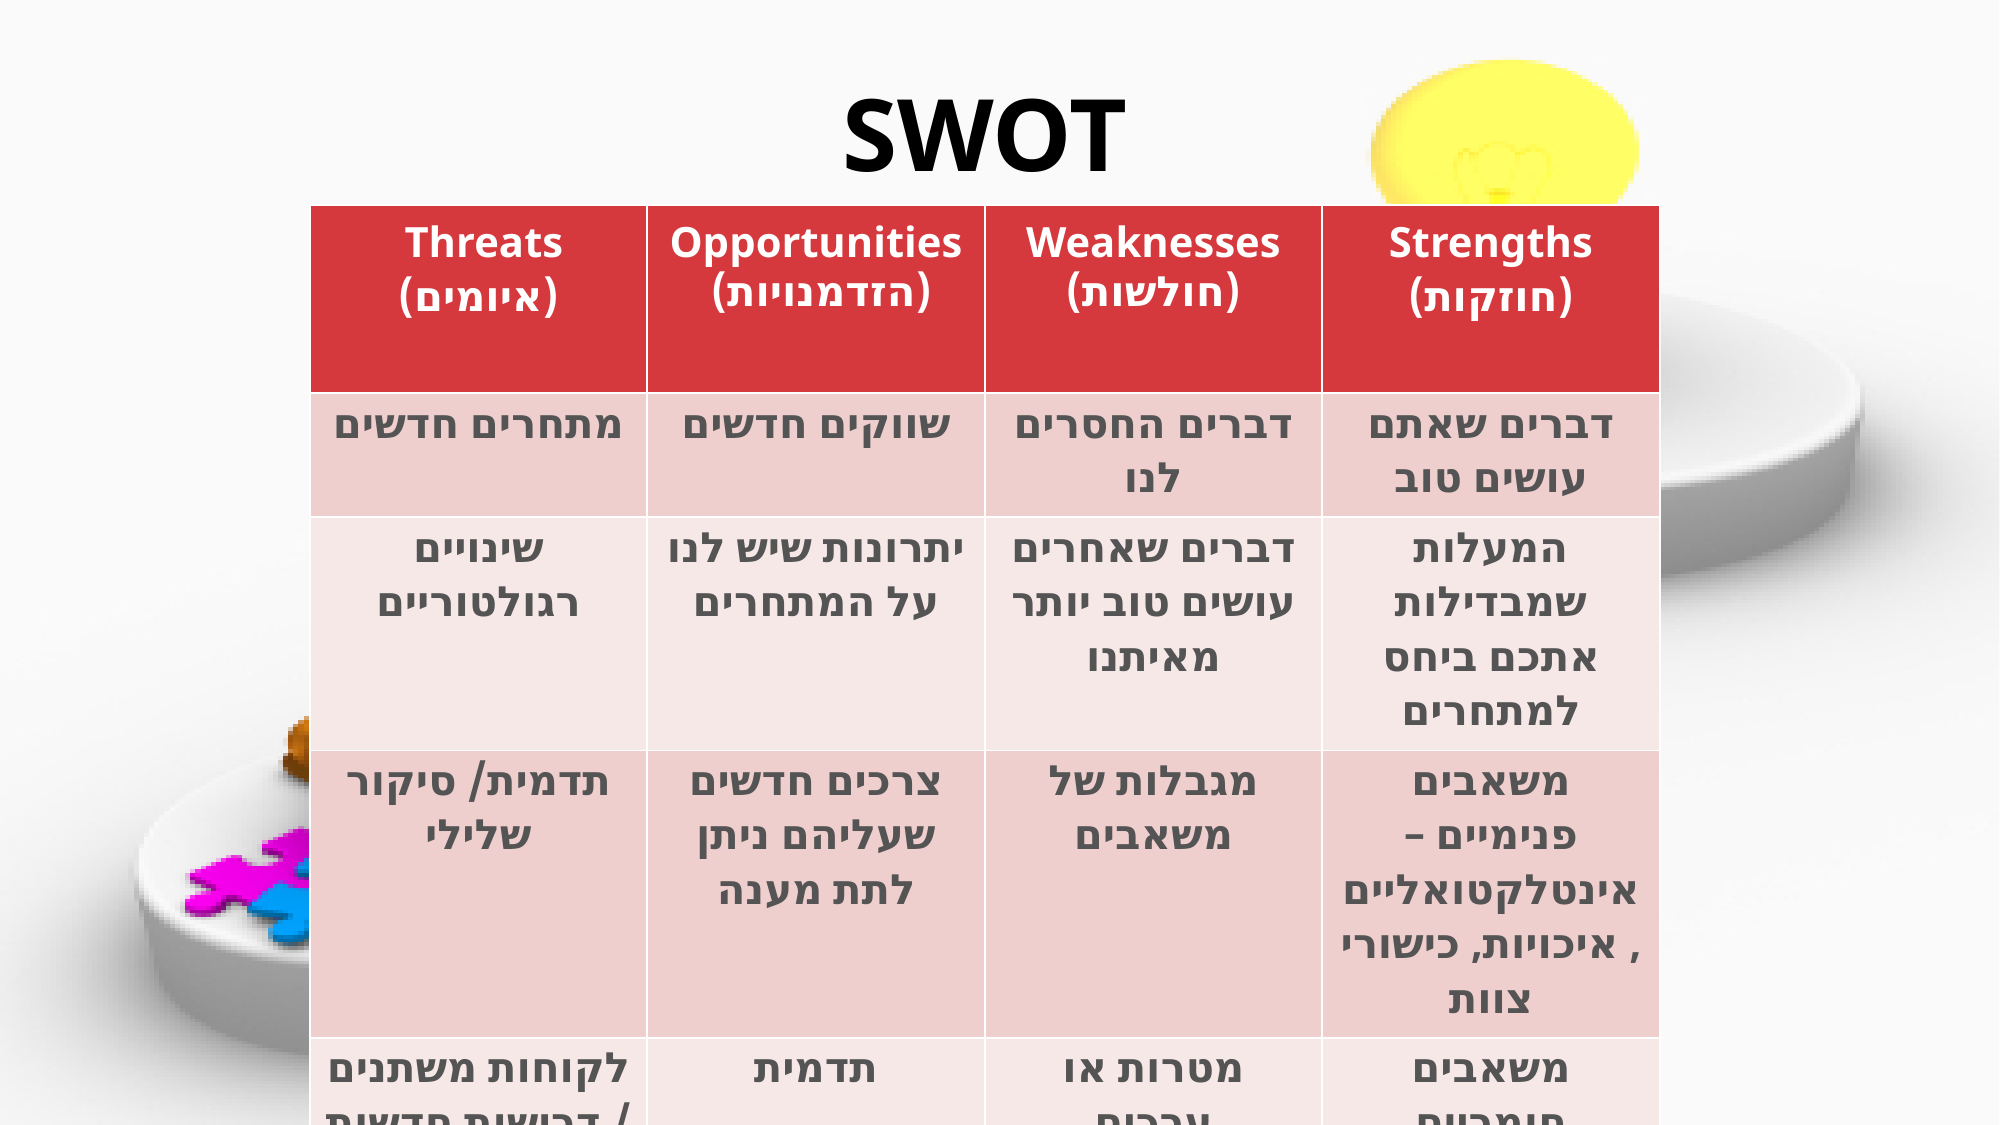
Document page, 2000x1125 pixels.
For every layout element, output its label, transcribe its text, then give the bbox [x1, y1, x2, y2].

table_cell שווקים חדשים [648, 394, 984, 516]
table_cell משאבים פנימיים – אינטלקטואליים, איכויות, כישורי צוות [1323, 751, 1659, 1037]
table_header Strengths (חוזקות) [1323, 206, 1659, 392]
table_header Opportunities (הזדמנויות) [648, 206, 984, 392]
title SWOT [184, 0, 1785, 202]
table_cell שינויים רגולטוריים [311, 518, 646, 750]
table_cell משאבים חומריים [1323, 1039, 1659, 1125]
table_cell המעלות שמבדילות אתכם ביחס למתחרים [1323, 518, 1659, 750]
table_cell דברים החסרים לנו [986, 394, 1321, 516]
table_cell מגבלות של משאבים [986, 751, 1321, 1037]
table_cell מטרות או ערכים מעורפלים ולא ברורים [986, 1039, 1321, 1125]
picture [0, 0, 2000, 1125]
table_cell דברים שאחרים עושים טוב יותר מאיתנו [986, 518, 1321, 750]
table_header Threats (איומים) [311, 206, 646, 392]
table_cell צרכים חדשים שעליהם ניתן לתת מענה [648, 751, 984, 1037]
table_cell לקוחות משתנים / דרישות חדשות של הלקוחות [311, 1039, 646, 1125]
table_cell תדמית/ סיקור שלילי [311, 751, 646, 1037]
table_cell תדמית [648, 1039, 984, 1125]
table_cell דברים שאתם עושים טוב [1323, 394, 1659, 516]
table_cell מתחרים חדשים [311, 394, 646, 516]
table_cell יתרונות שיש לנו על המתחרים [648, 518, 984, 750]
table_header Weaknesses (חולשות) [986, 206, 1321, 392]
